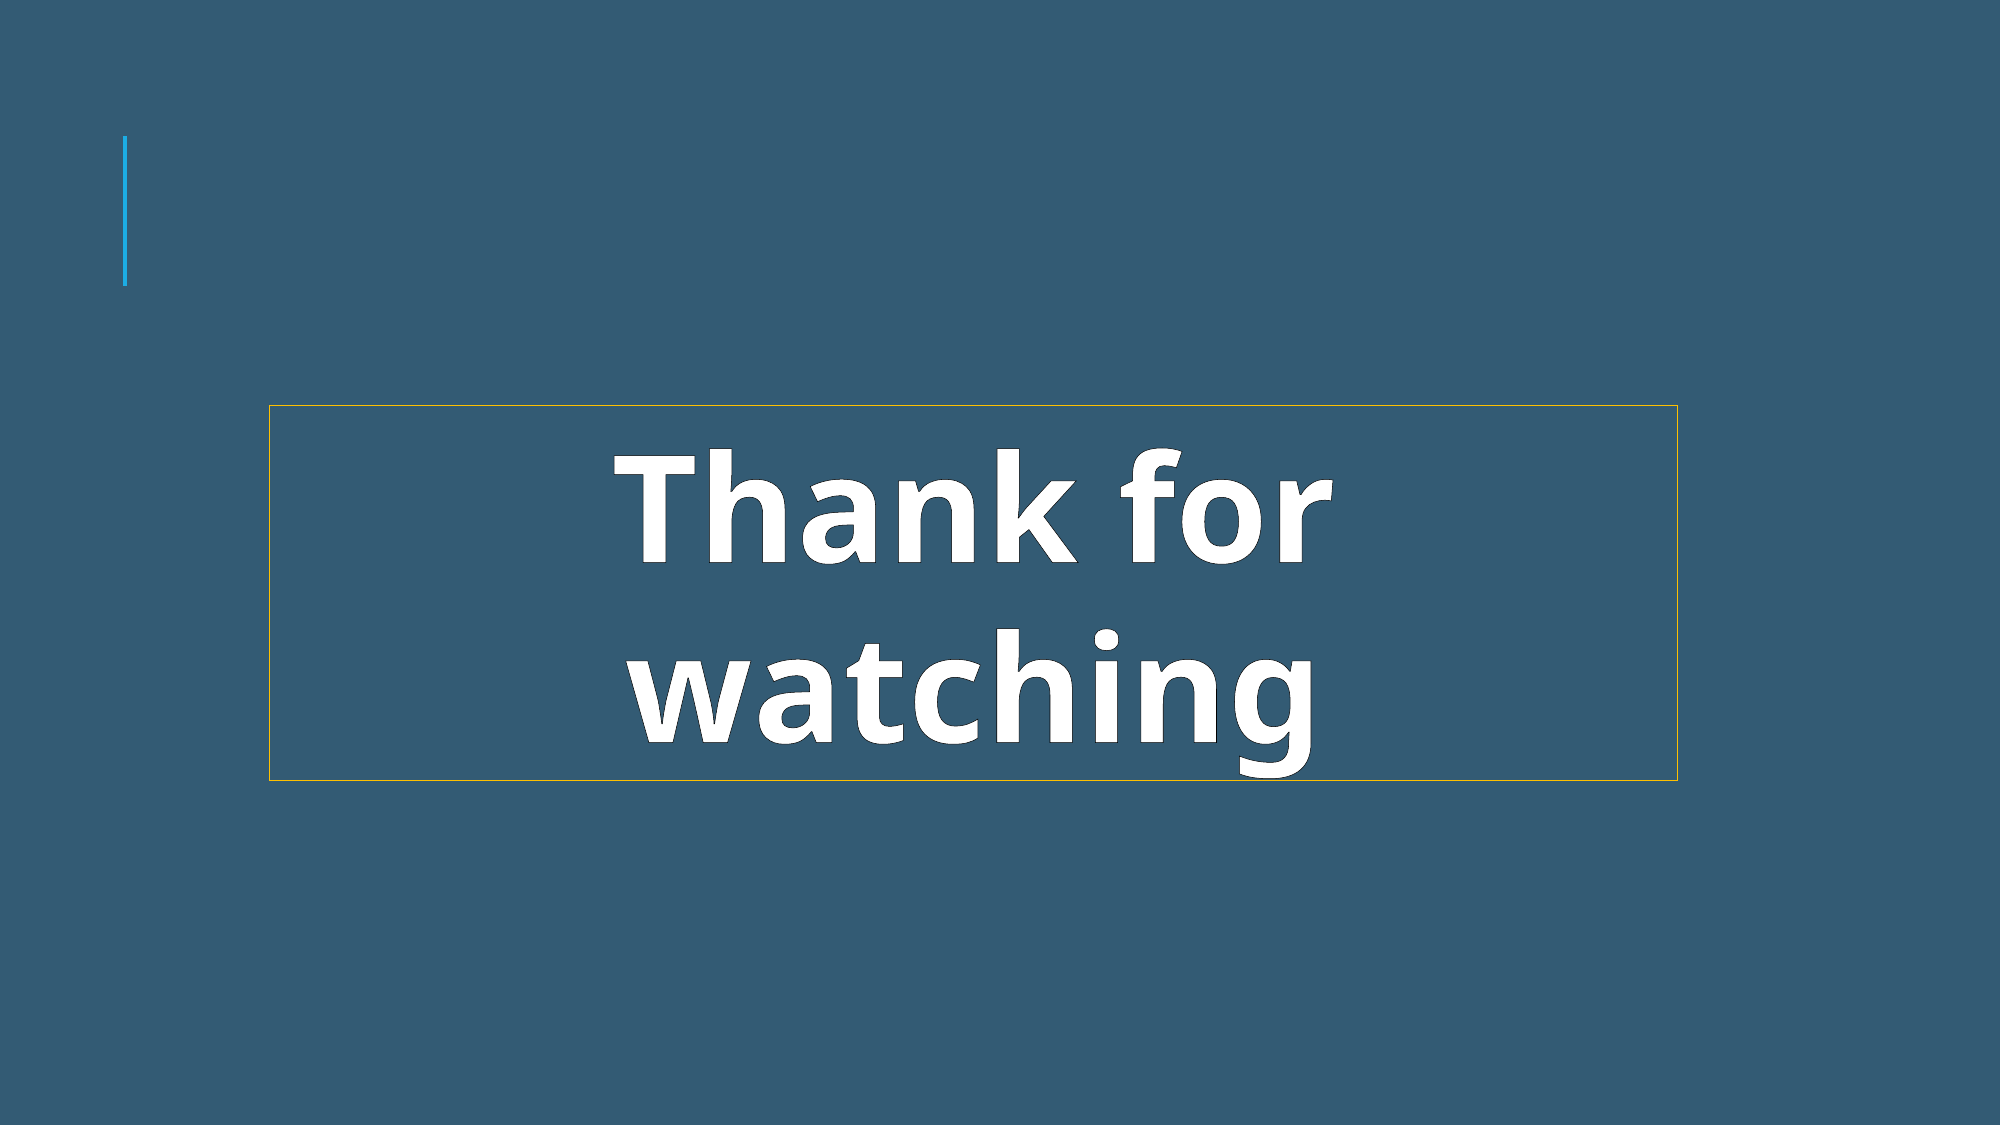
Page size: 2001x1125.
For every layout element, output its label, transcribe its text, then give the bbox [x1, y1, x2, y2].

text_box Thank for watching [269, 405, 1678, 781]
